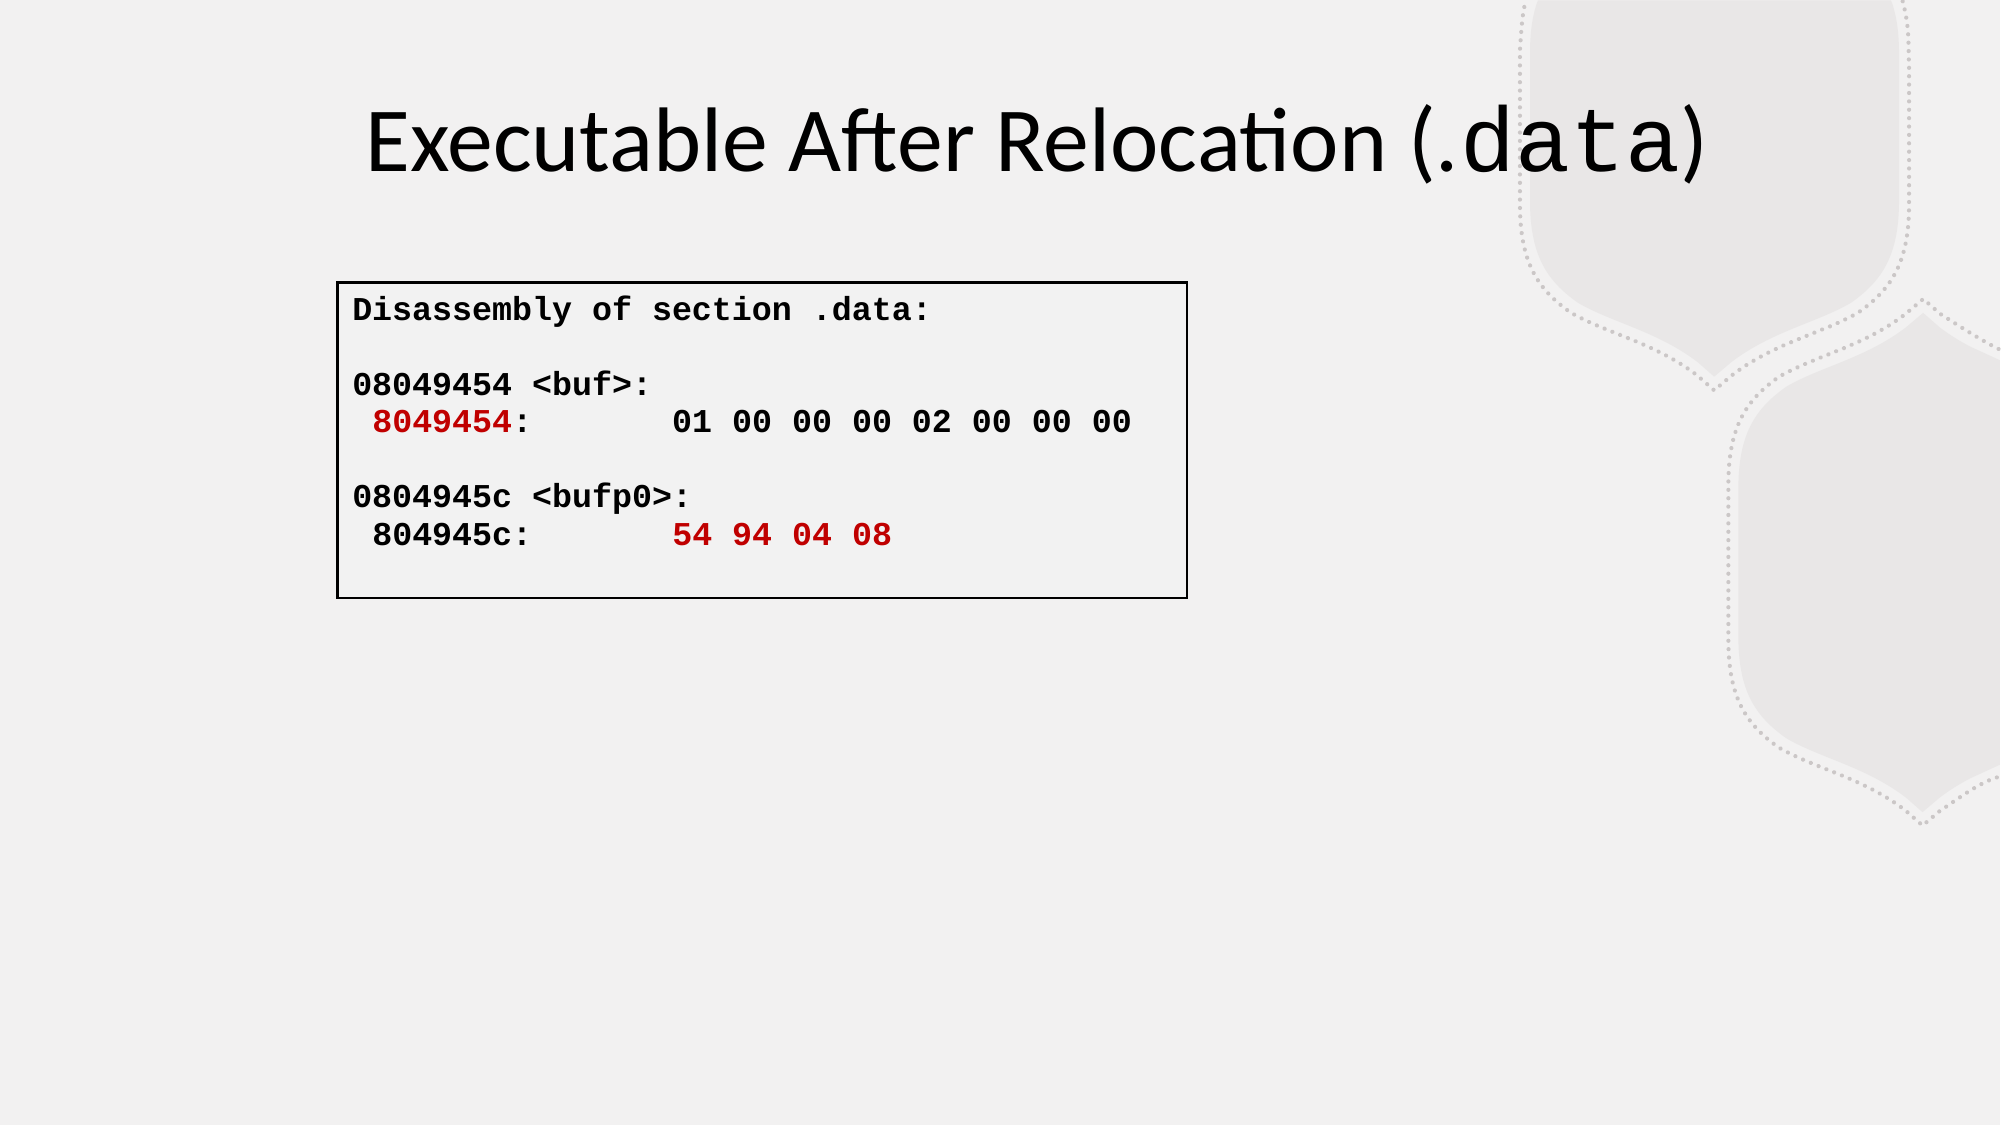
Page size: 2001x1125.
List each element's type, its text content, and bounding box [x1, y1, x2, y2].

text_box Disassembly of section .data: 08049454 <buf>: 8049454: 01 00 00 00 02 00 00 00 0804945c <bufp0>: 804945c: 54 94 04 08 [337, 282, 1188, 598]
text_box Executable After Relocation (.data) [324, 17, 1750, 253]
